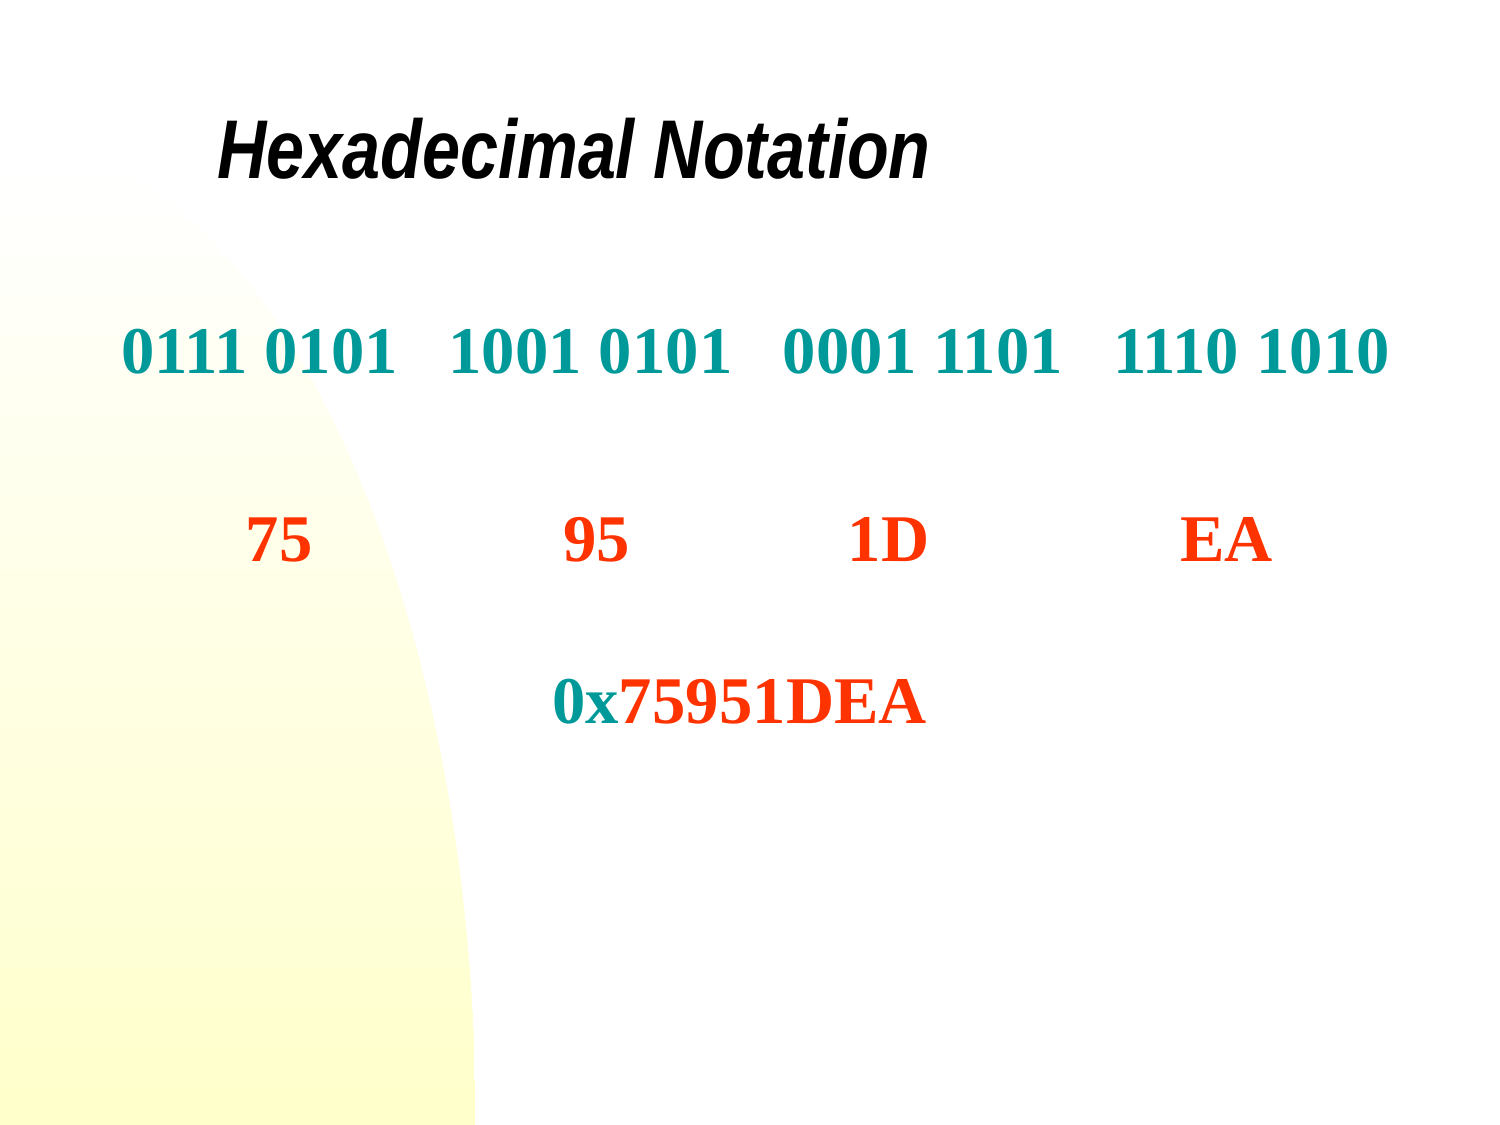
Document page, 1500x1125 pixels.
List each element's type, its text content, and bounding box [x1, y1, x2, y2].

text_box 75 95 1D EA [231, 487, 1290, 583]
text_box 0x75951DEA [537, 649, 943, 745]
text_box Hexadecimal Notation [202, 87, 947, 203]
text_box 0111 0101 1001 0101 0001 1101 1110 1010 [106, 299, 1407, 395]
